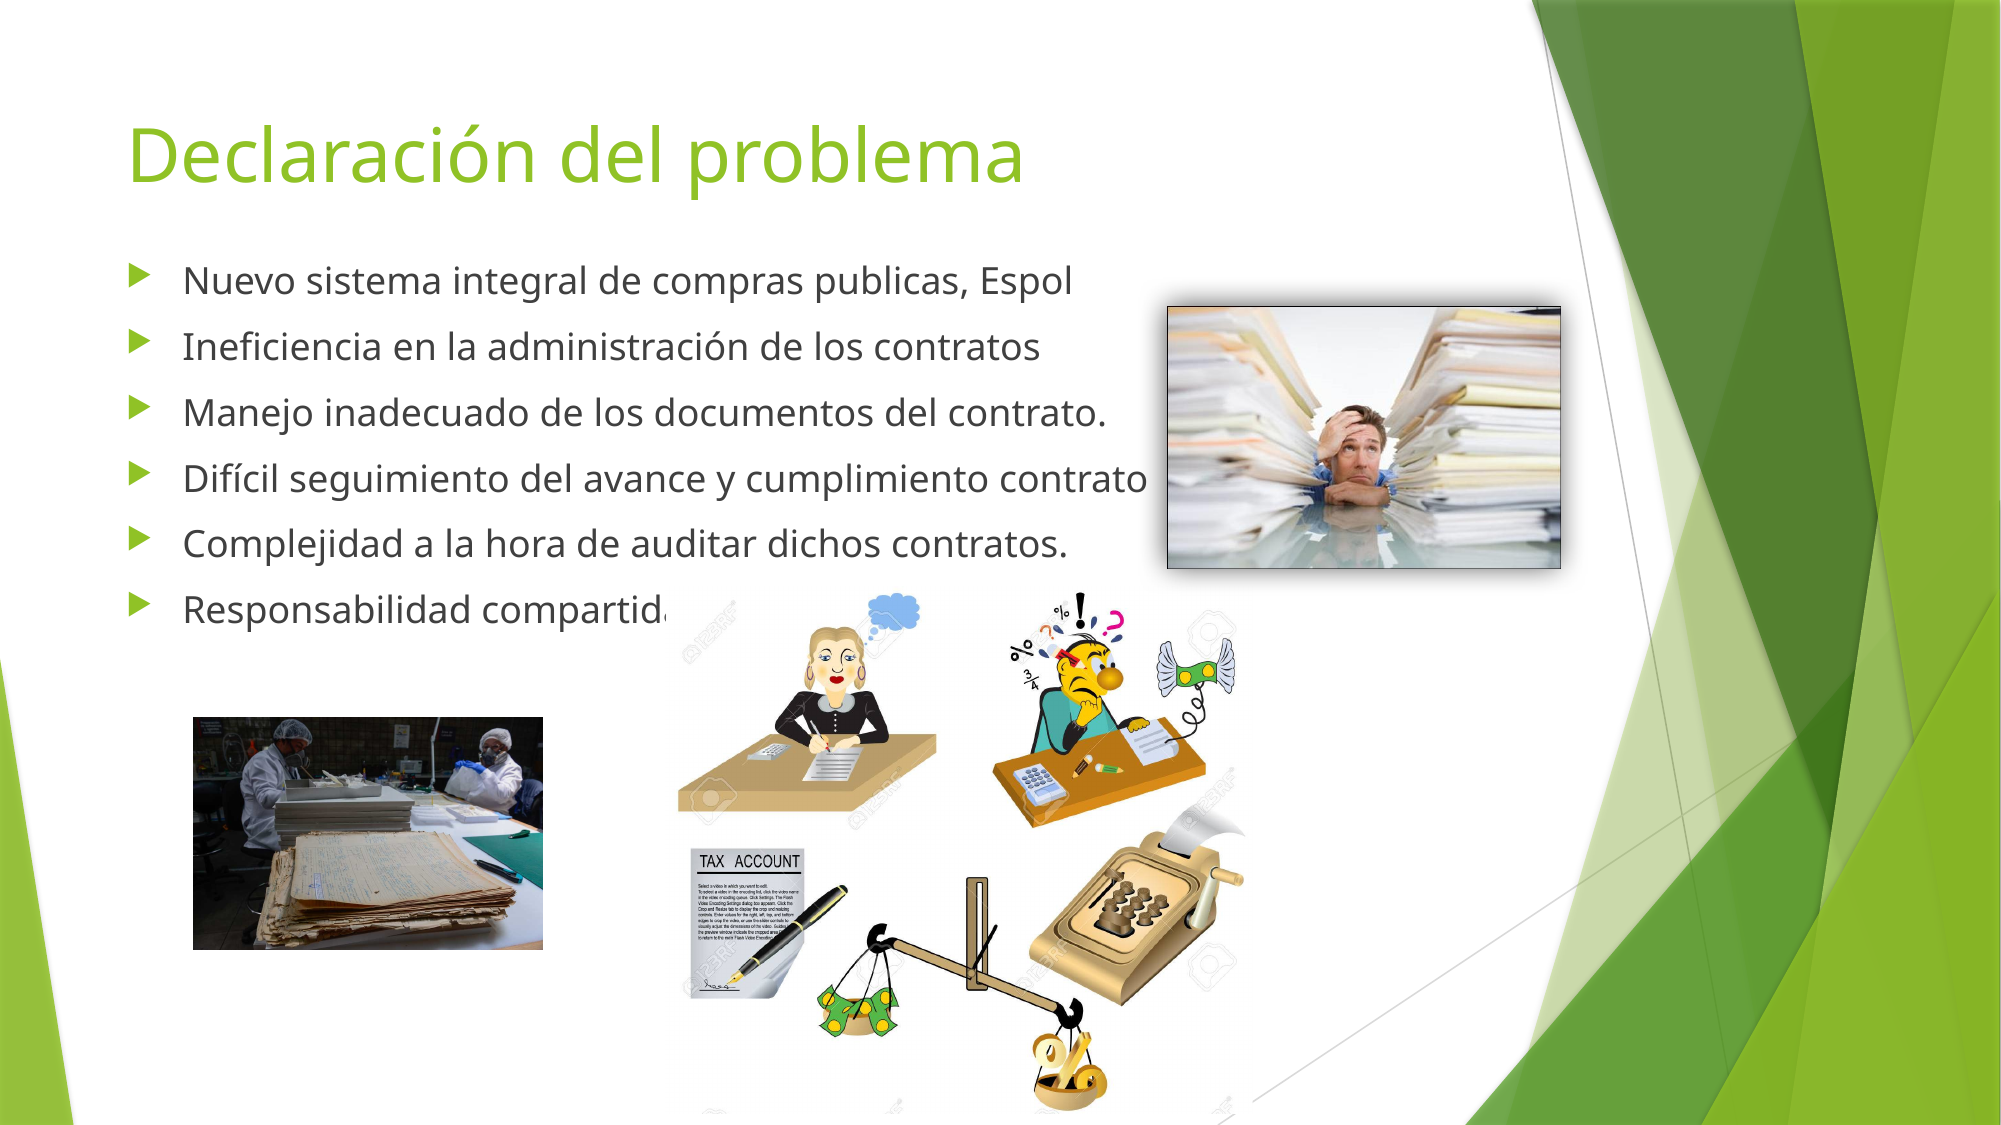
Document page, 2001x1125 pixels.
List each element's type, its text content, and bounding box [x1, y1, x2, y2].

picture [1167, 306, 1562, 569]
picture [665, 586, 1254, 1114]
list Nuevo sistema integral de compras publicas, Espol Ineficiencia en la administración de los contratos Manejo inadecuado de los documentos del contrato. Difícil seguimiento del avance y cumplimiento contrato Complejidad a la hora de auditar dichos contratos. Responsabilidad compartida. [111, 249, 1522, 924]
picture [193, 717, 543, 951]
title Declaración del problema [111, 99, 1522, 249]
